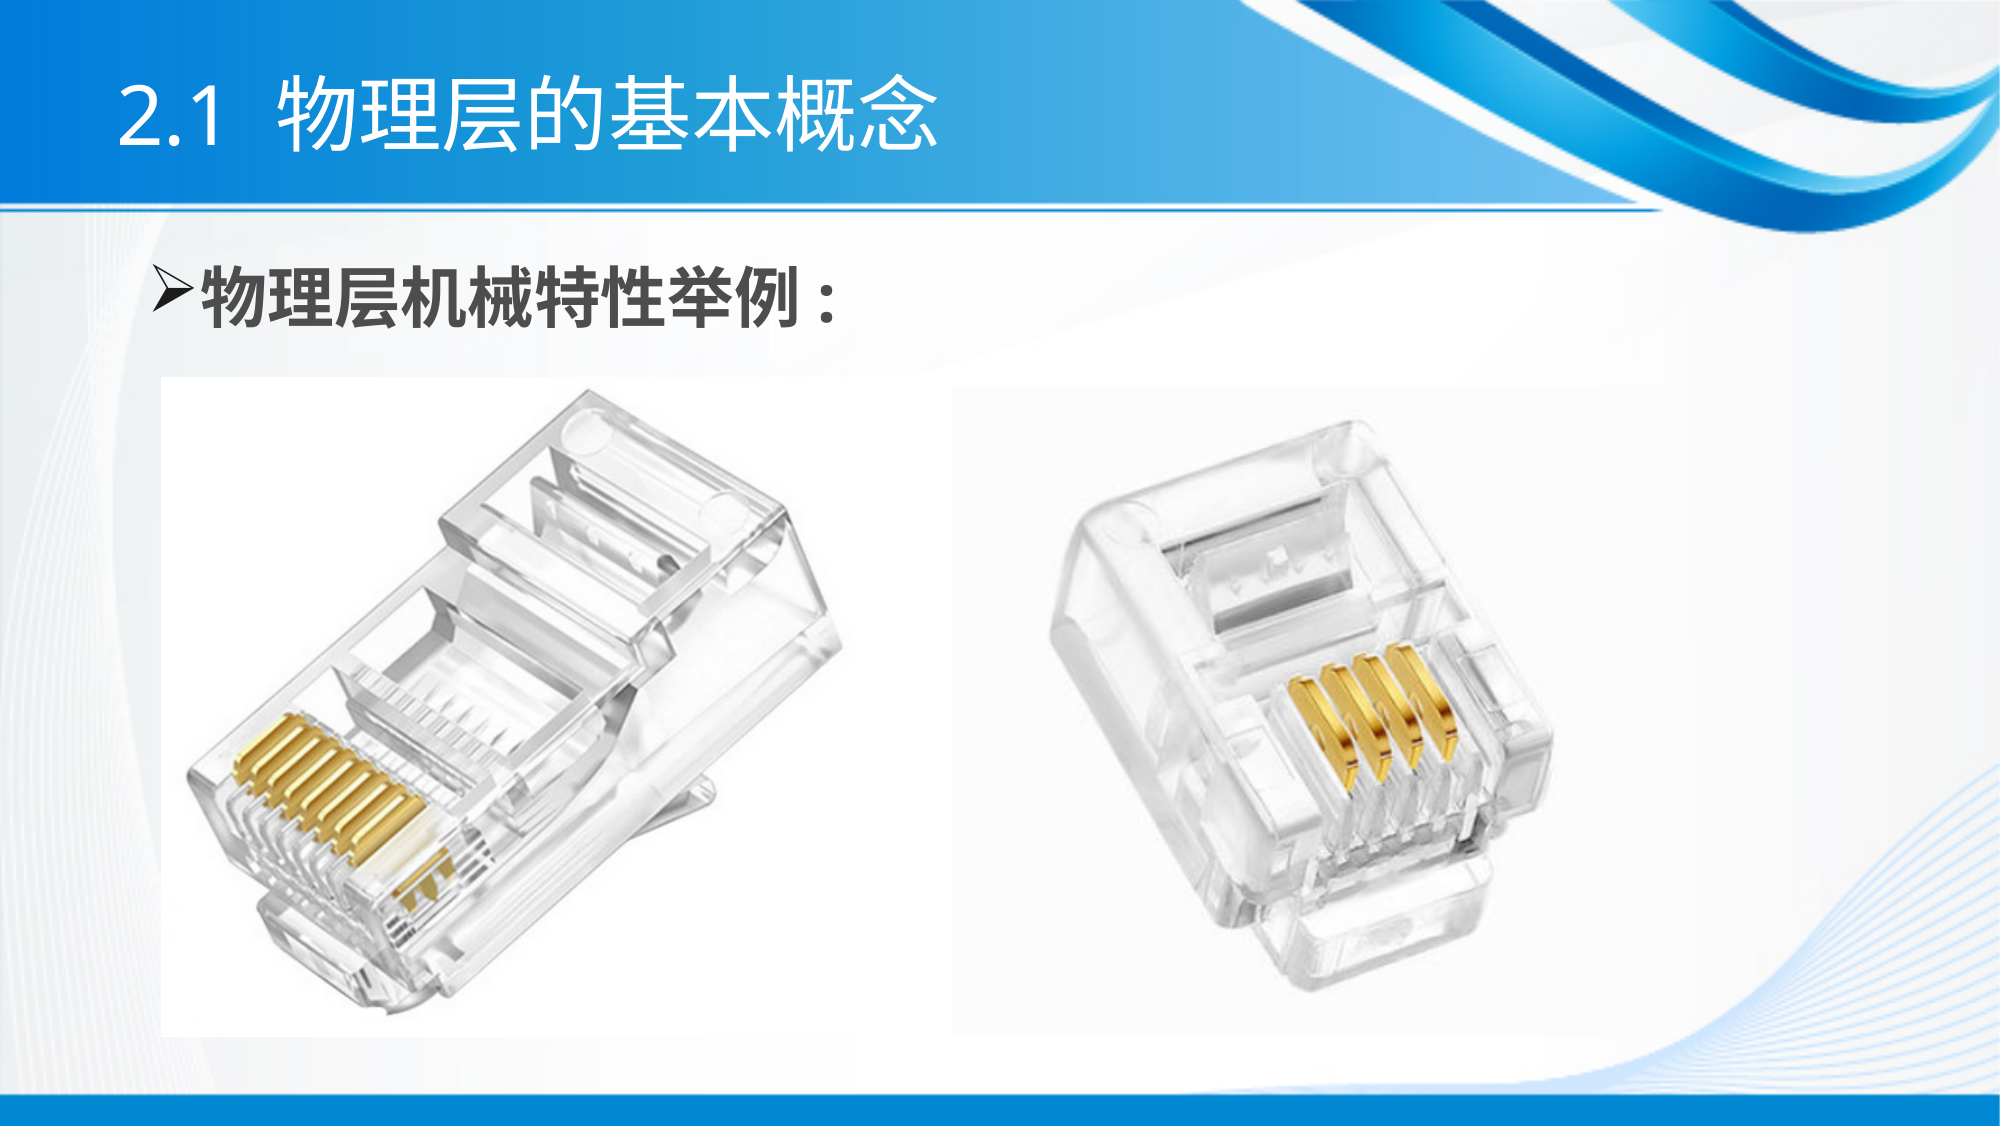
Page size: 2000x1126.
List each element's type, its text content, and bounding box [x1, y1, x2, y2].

list 物理层机械特性举例: [72, 207, 1873, 993]
picture [0, 0, 2000, 1126]
title 2.1 物理层的基本概念 [99, 45, 1900, 180]
